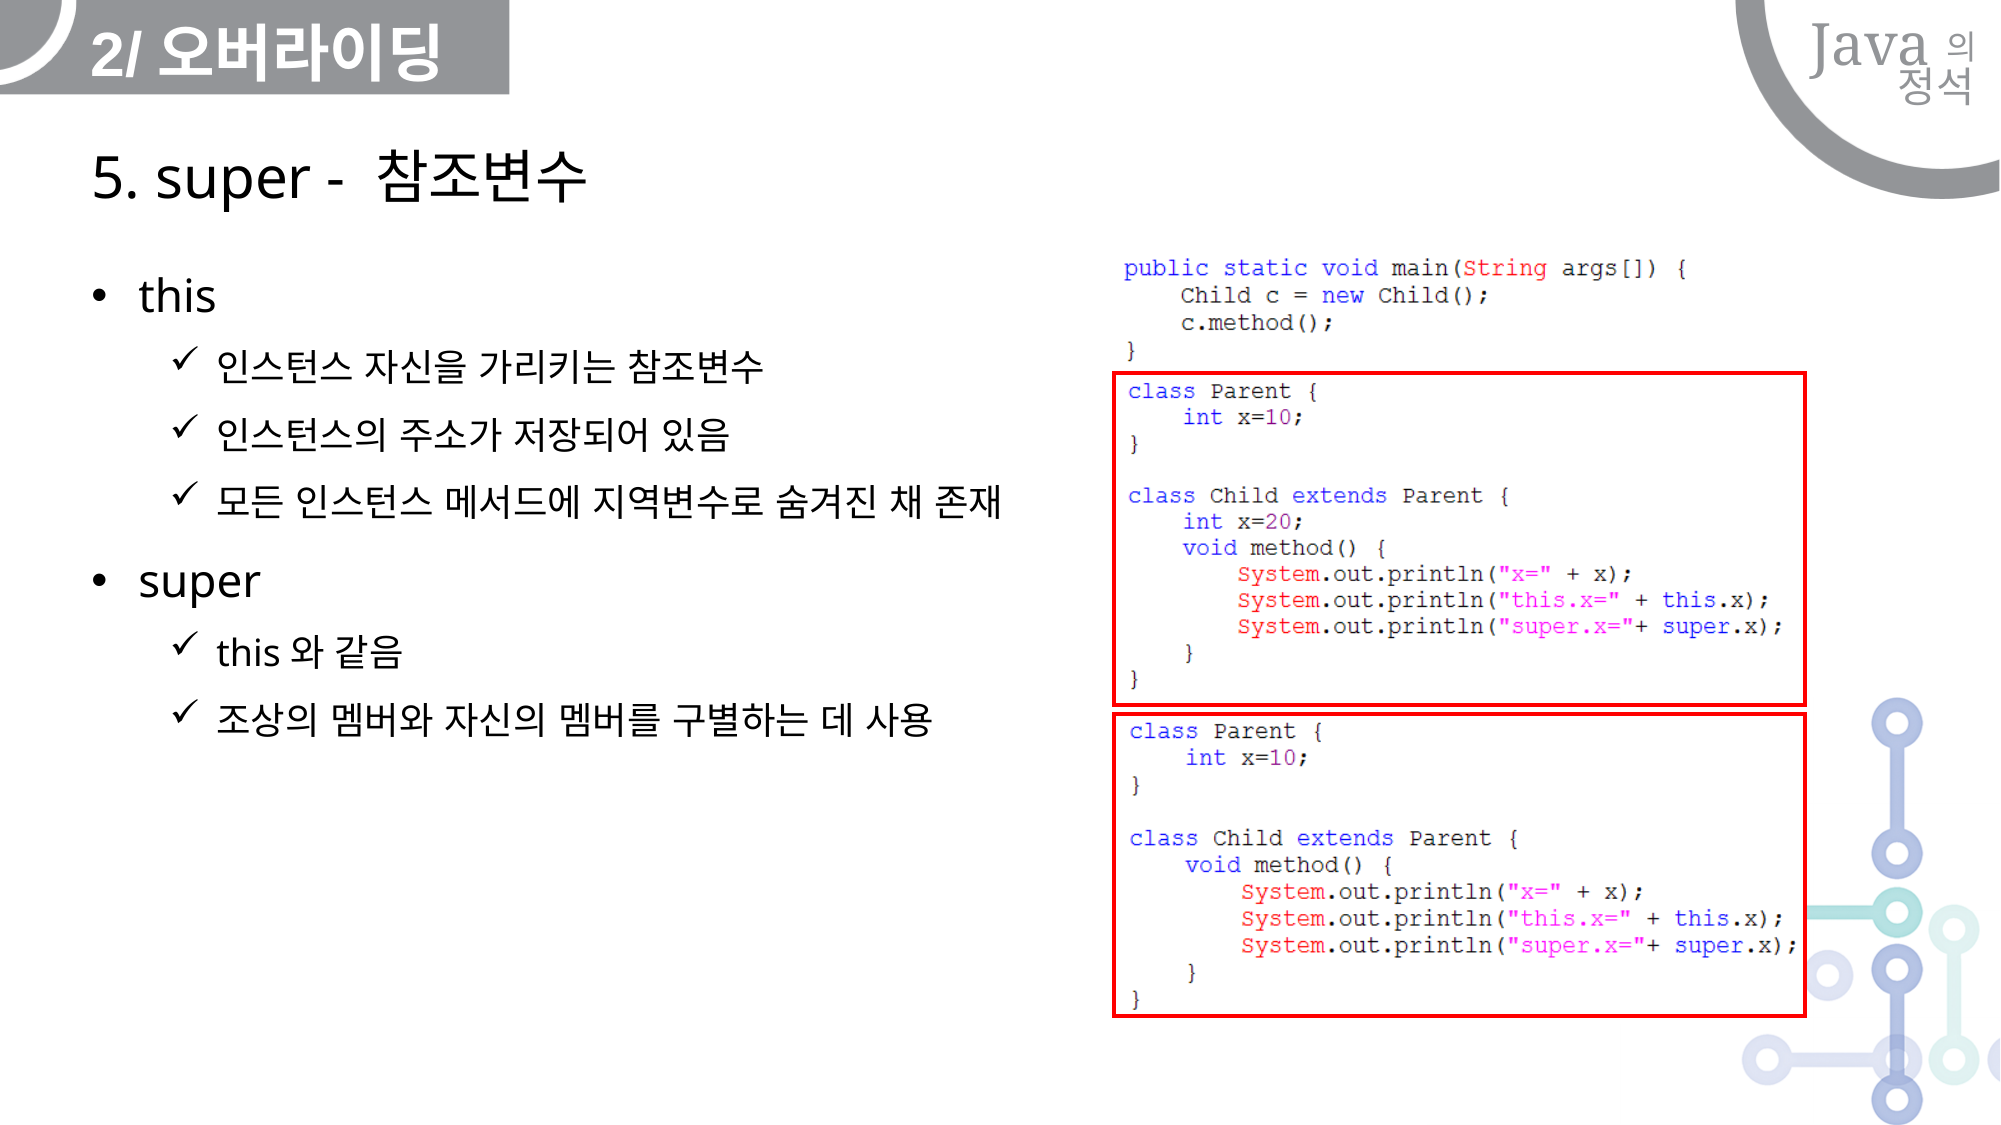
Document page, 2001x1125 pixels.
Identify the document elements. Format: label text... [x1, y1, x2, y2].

text_box [0, 86, 75, 95]
text_box 2/오버라이딩 [75, 6, 491, 101]
picture [0, 0, 77, 86]
text_box [77, 0, 510, 95]
text_box this 인스턴스 자신을 가리키는 참조변수 인스턴스의 주소가 저장되어 있음 모든 인스턴스 메서드에 지역변수로 숨겨진 채 존재 super this와 같음 조상의 멤버와 자신의 멤버를 구별하는 데 사용 [76, 232, 1932, 750]
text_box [1114, 372, 1805, 705]
picture [1735, 0, 2000, 199]
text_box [1114, 713, 1805, 1024]
picture [1427, 697, 2001, 1125]
picture [1113, 252, 1699, 373]
text_box 5. super - 참조변수 [76, 133, 1334, 218]
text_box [1795, 0, 2000, 119]
